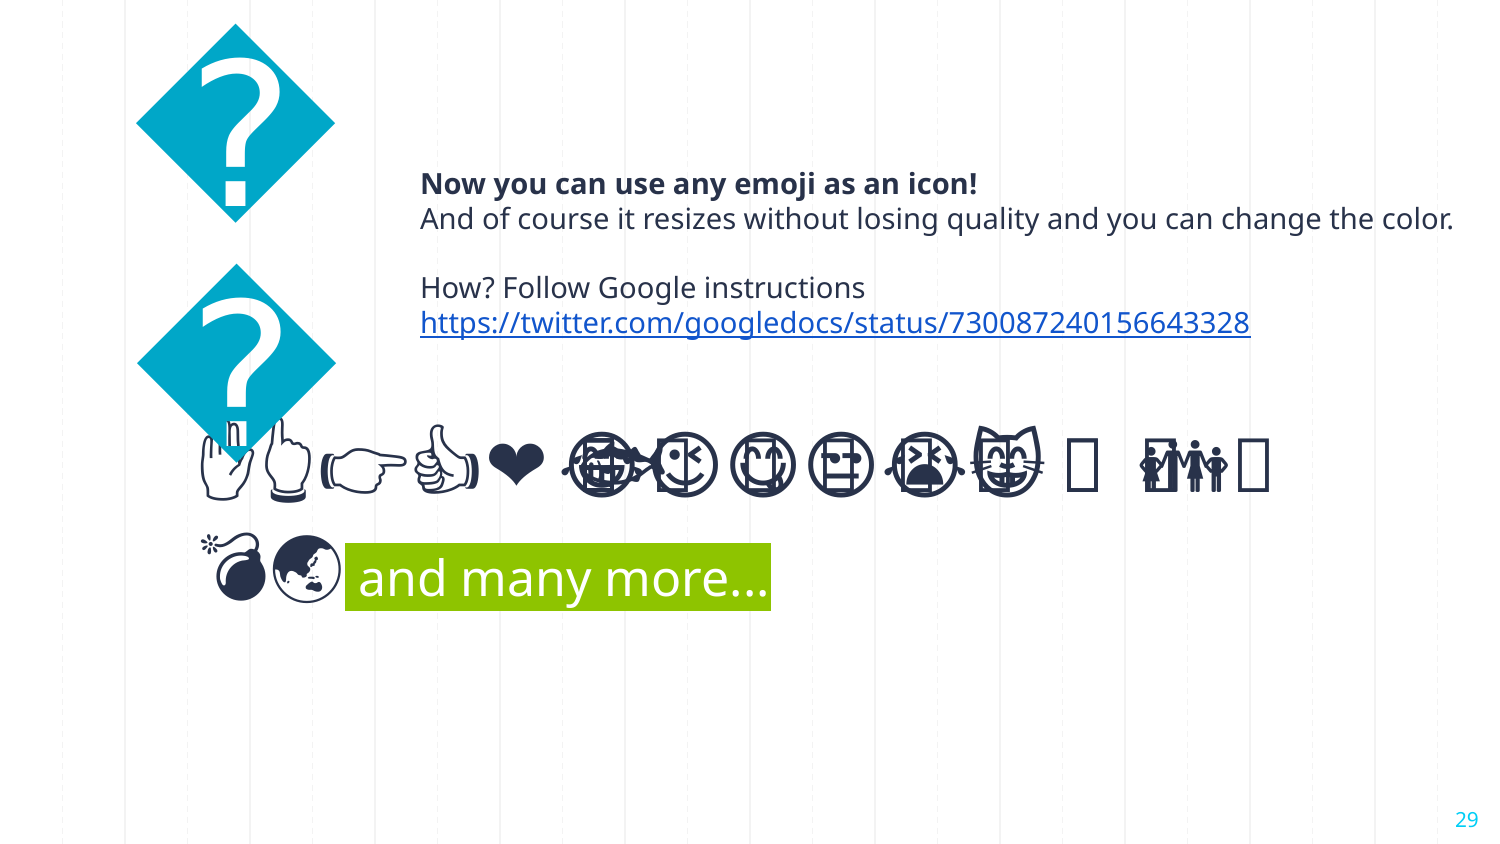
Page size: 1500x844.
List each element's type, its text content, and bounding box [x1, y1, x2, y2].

text_box Now you can use any emoji as an icon! And of course it resizes without losing quality and you can change the color. How? Follow Google instructions https://twitter.com/googledocs/status/730087240156643328 [404, 149, 1500, 377]
slide_number ‹#› [1403, 791, 1494, 844]
text_box ✋👆👉👍👤👦👧👨👩👪💃🏃💑❤😂😉😋😒😭👶😸🐟🍒🍔💣📌📖🔨🎃🎈🎨🏈🏰🌏🔌🔑 and many more... [182, 389, 1385, 812]
text_box 😉 [118, 140, 356, 353]
